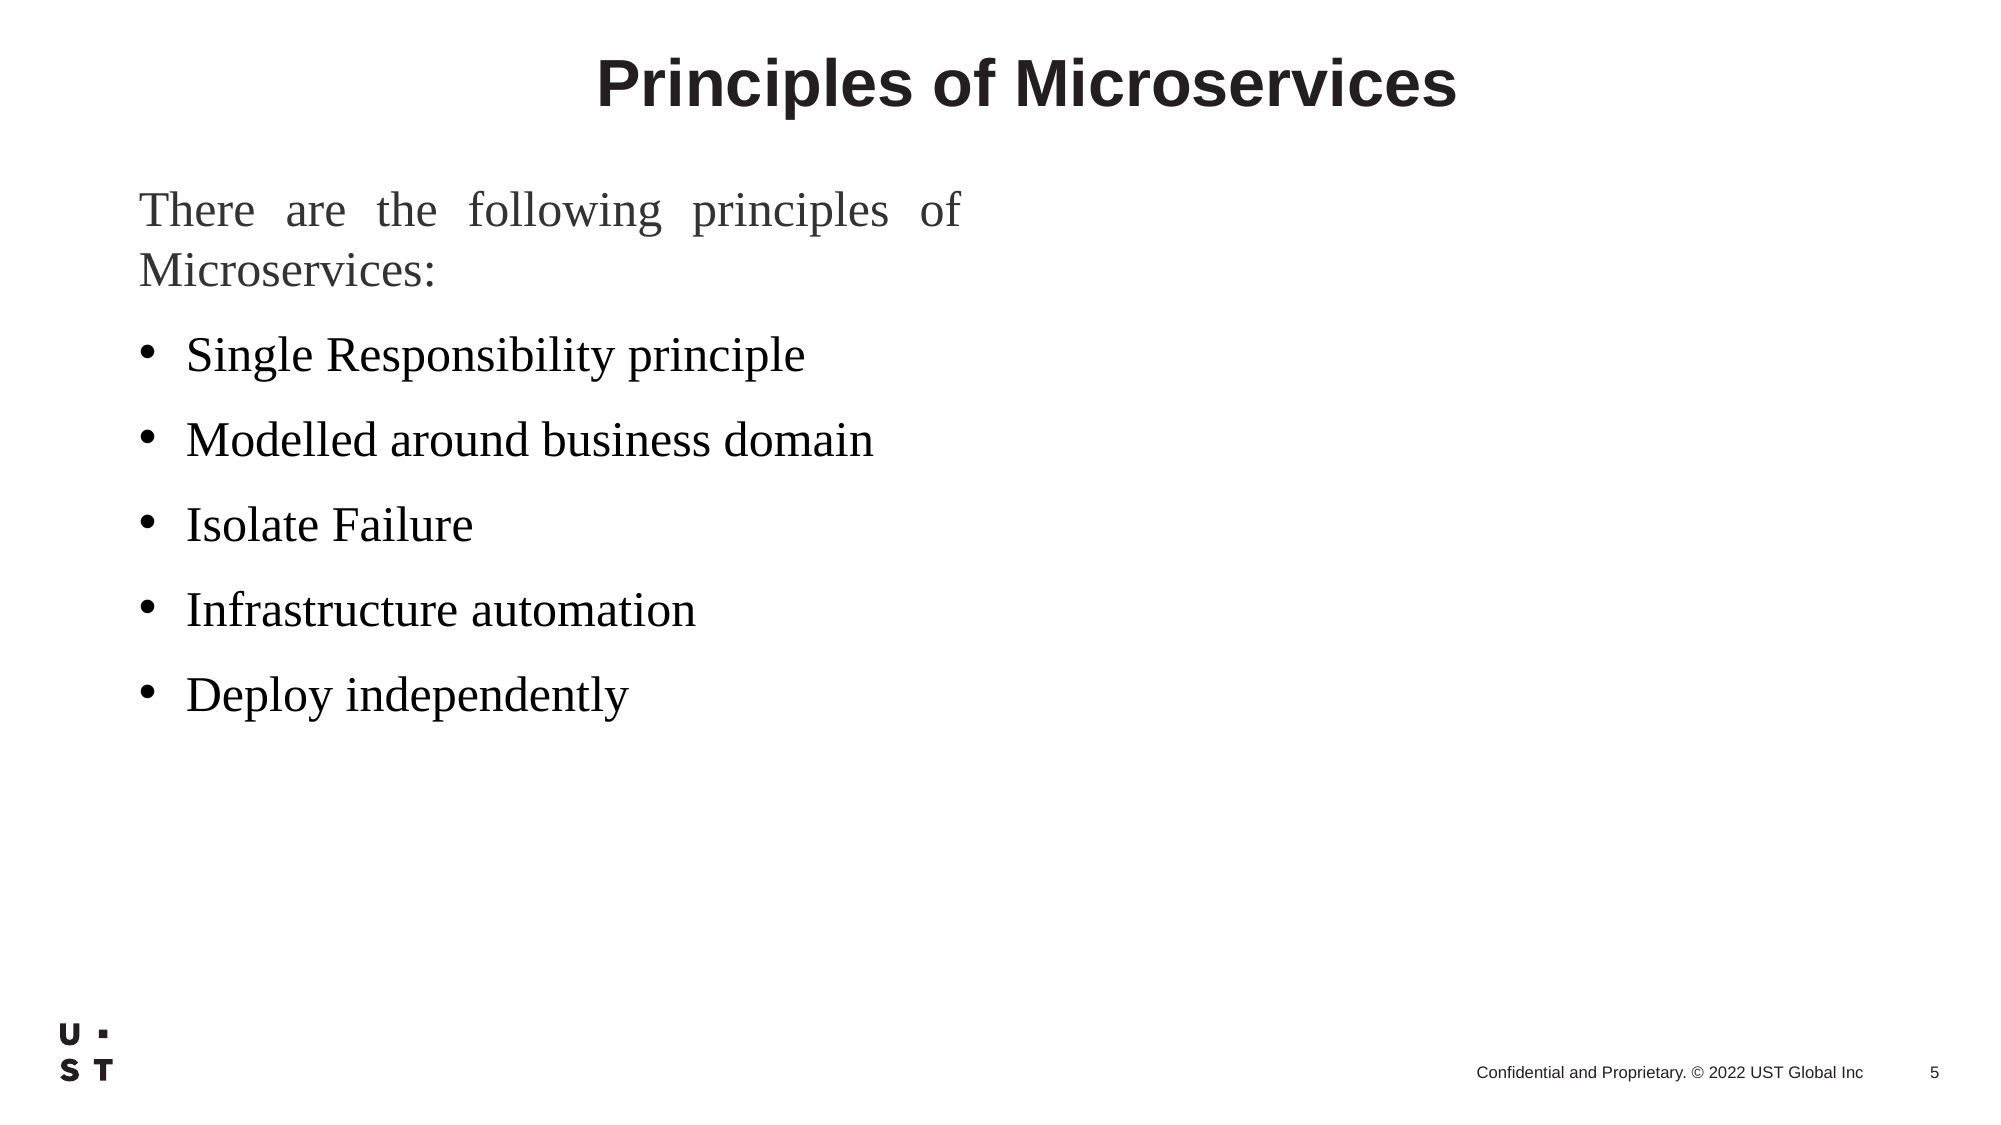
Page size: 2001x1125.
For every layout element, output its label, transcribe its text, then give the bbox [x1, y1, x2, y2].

title Principles of Microservices [60, 48, 1940, 199]
list There are the following principles of Microservices: Single Responsibility principle Modelled around business domain Isolate Failure Infrastructure automation Deploy independently [138, 176, 1940, 998]
